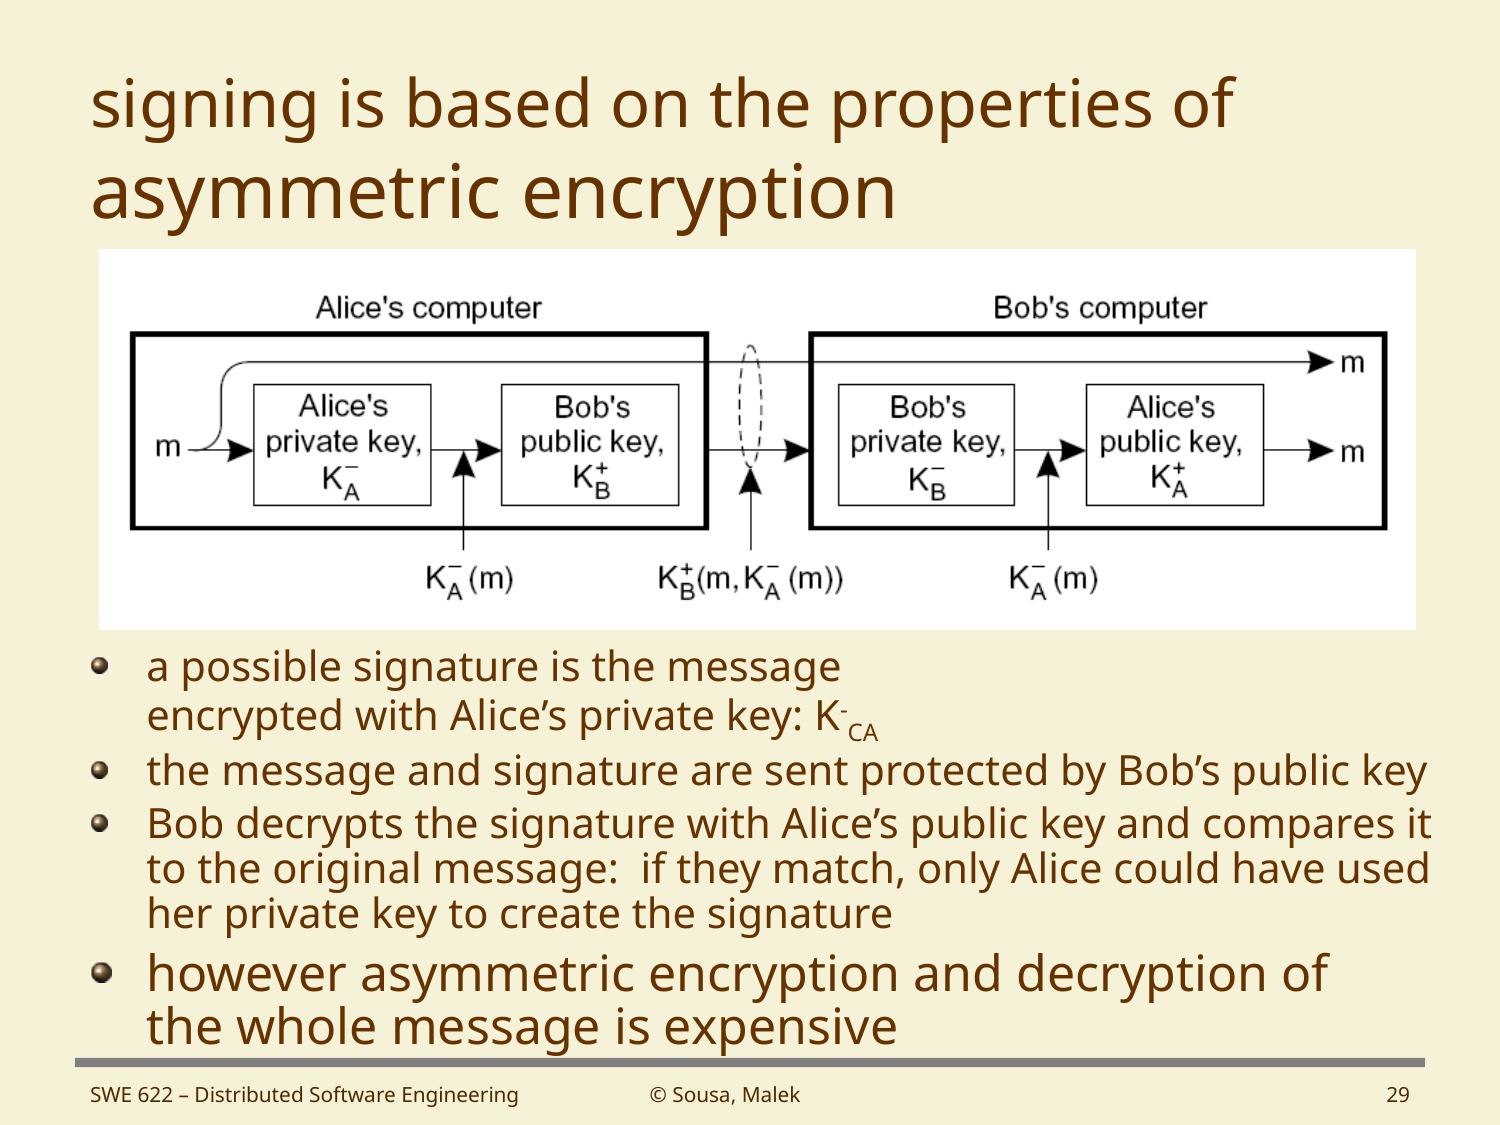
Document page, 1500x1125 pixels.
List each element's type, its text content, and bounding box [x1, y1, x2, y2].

slide_number 29 [899, 1075, 1426, 1125]
picture [90, 760, 108, 779]
slide_number SWE 622 – Distributed Software Engineering [74, 1074, 549, 1125]
picture [90, 656, 108, 674]
picture [90, 813, 108, 832]
picture [99, 249, 1416, 630]
title signing is based on the properties of asymmetric encryption [75, 45, 1425, 233]
footer © Sousa, Malek [549, 1075, 899, 1125]
picture [90, 961, 112, 983]
list a possible signature is the message encrypted with Alice’s private key: K-CA the message and signature are sent protected by Bob’s public key Bob decrypts the signature with Alice’s public key and compares it to the original message: if they match, only Alice could have used her private key to create the signature however asymmetric encryption and decryption of the whole message is expensive [75, 637, 1463, 1075]
